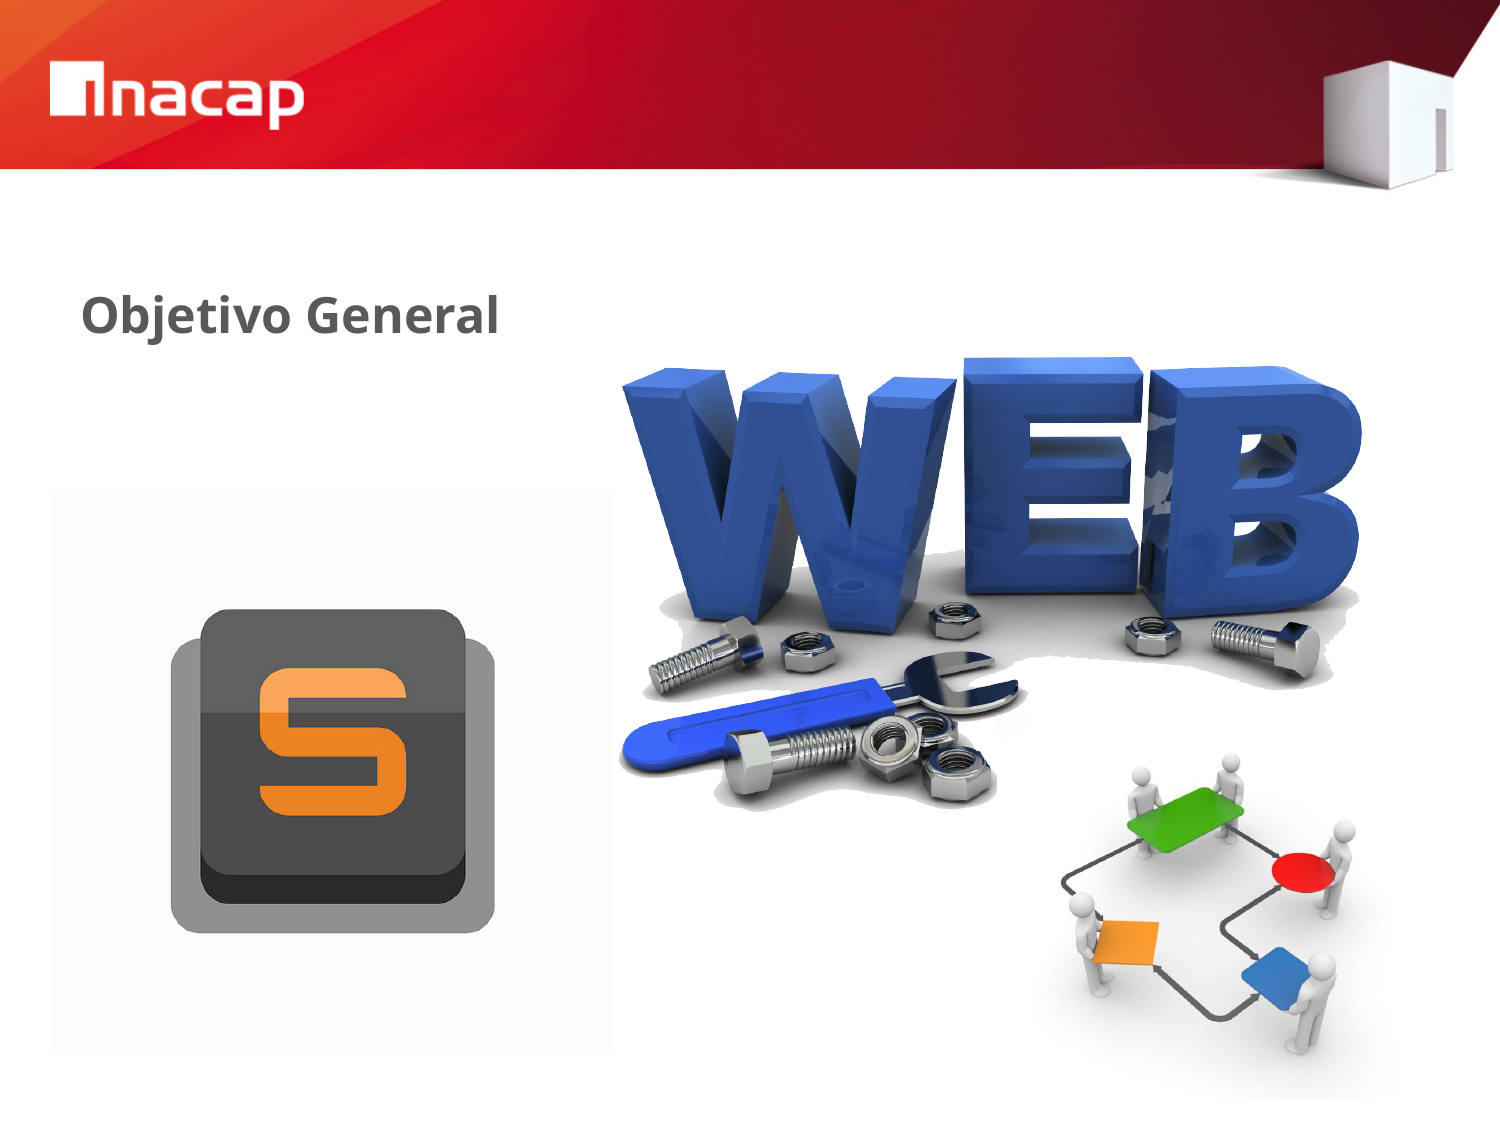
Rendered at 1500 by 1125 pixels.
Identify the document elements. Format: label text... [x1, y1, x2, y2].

picture [52, 337, 1414, 1100]
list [0, 0, 1500, 200]
title Objetivo General [64, 219, 1415, 408]
